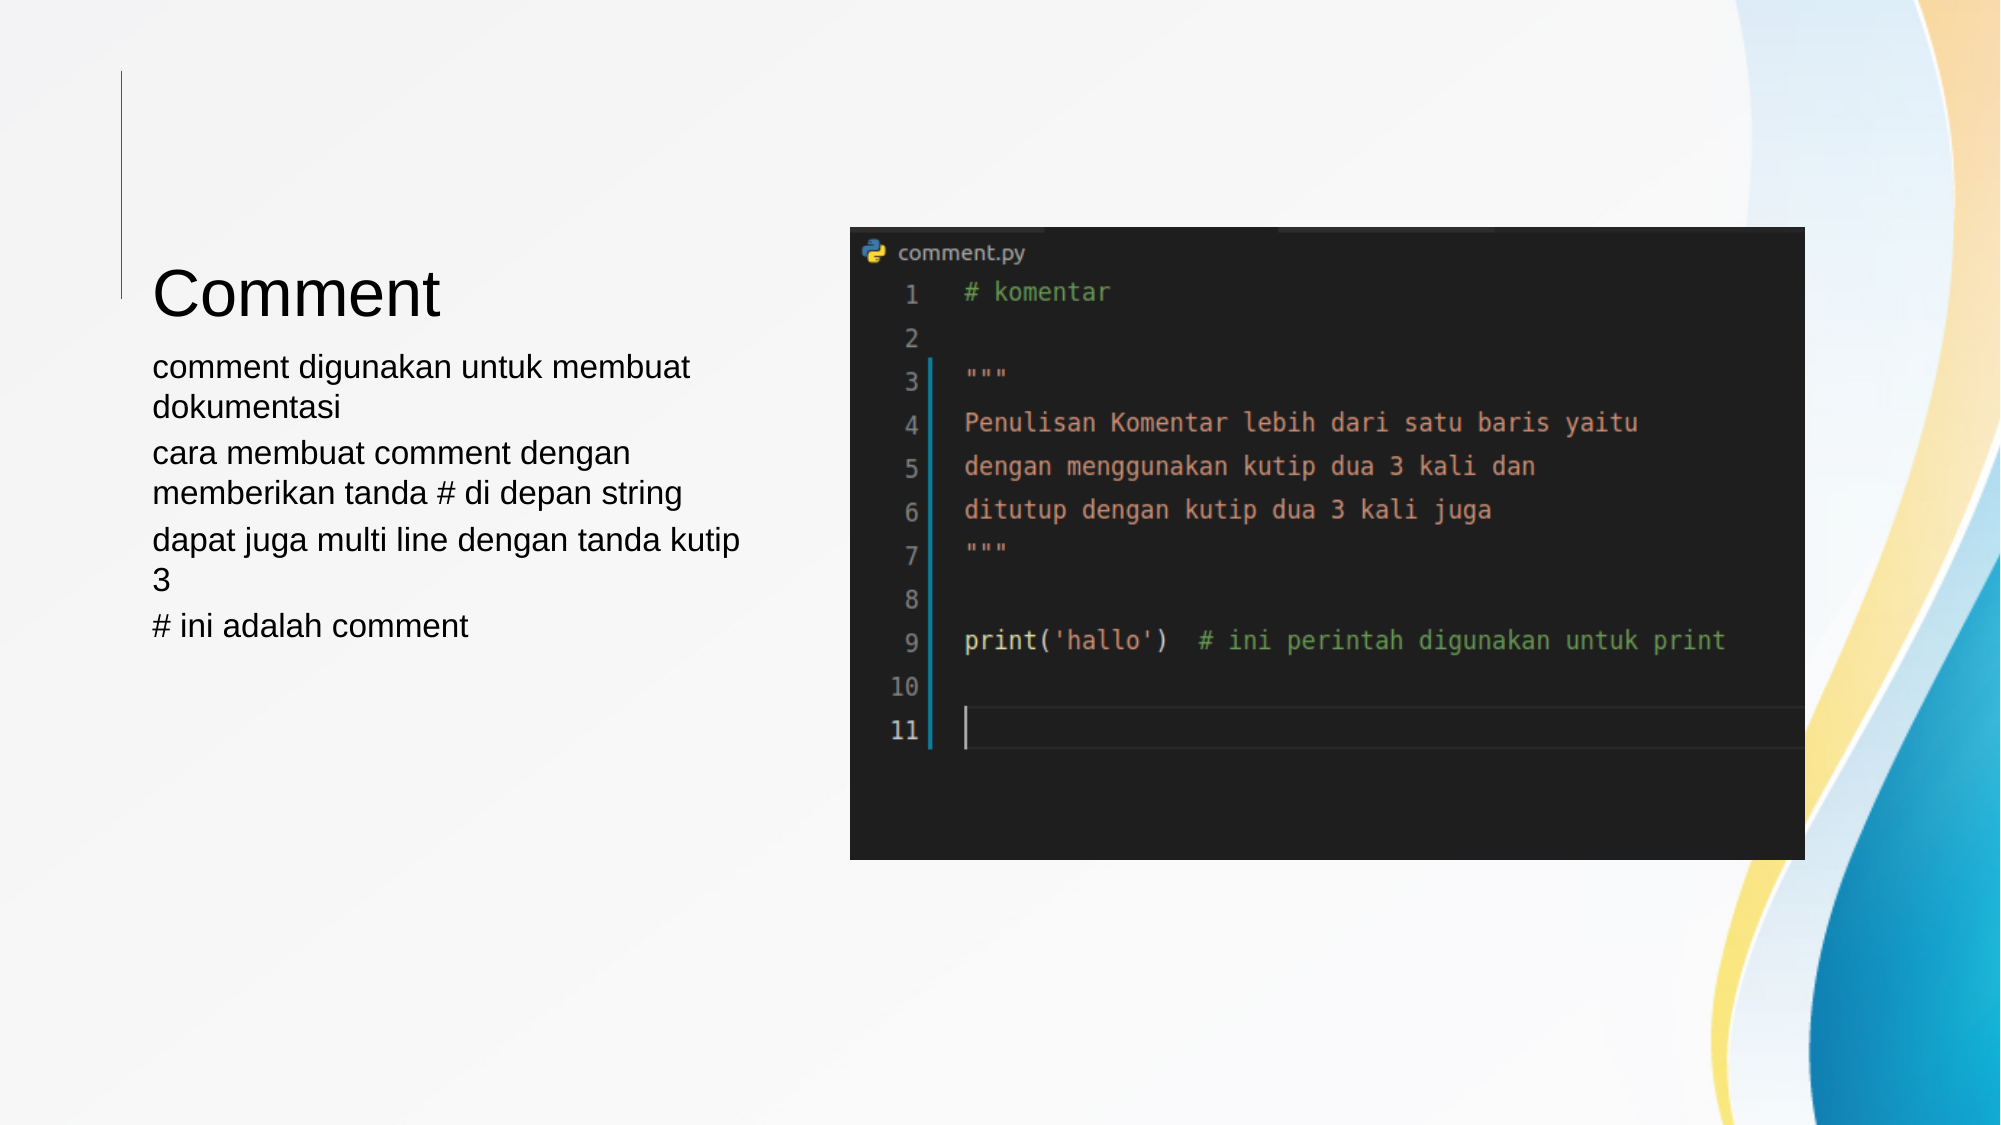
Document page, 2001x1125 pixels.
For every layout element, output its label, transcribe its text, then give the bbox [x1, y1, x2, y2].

list comment digunakan untuk membuat dokumentasi cara membuat comment dengan memberikan tanda # di depan string dapat juga multi line dengan tanda kutip 3 # ini adalah comment [137, 337, 784, 963]
title Comment [137, 74, 784, 337]
picture [0, 0, 2001, 1125]
